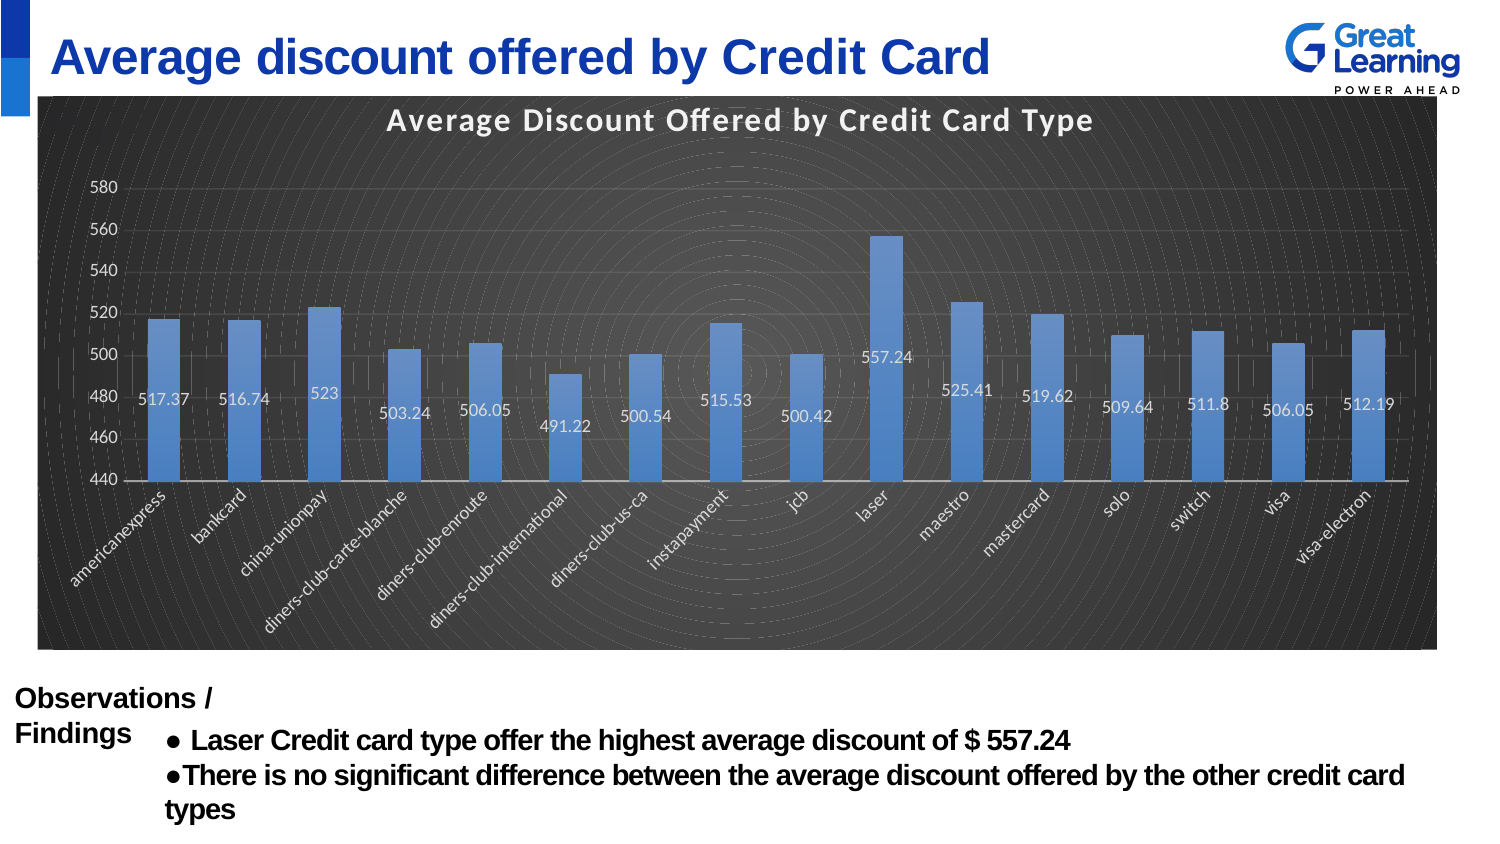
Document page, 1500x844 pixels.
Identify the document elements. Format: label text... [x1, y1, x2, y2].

text_box Observations / Findings [12, 676, 339, 750]
title Average discount offered by Credit Card type [47, 22, 1100, 94]
text_box ● Laser Credit card type offer the highest average discount of $ 557.24 ●There is no significant difference between the average discount offered by the other credit card types [162, 720, 1463, 844]
picture [1258, 11, 1487, 106]
chart [37, 96, 1438, 650]
